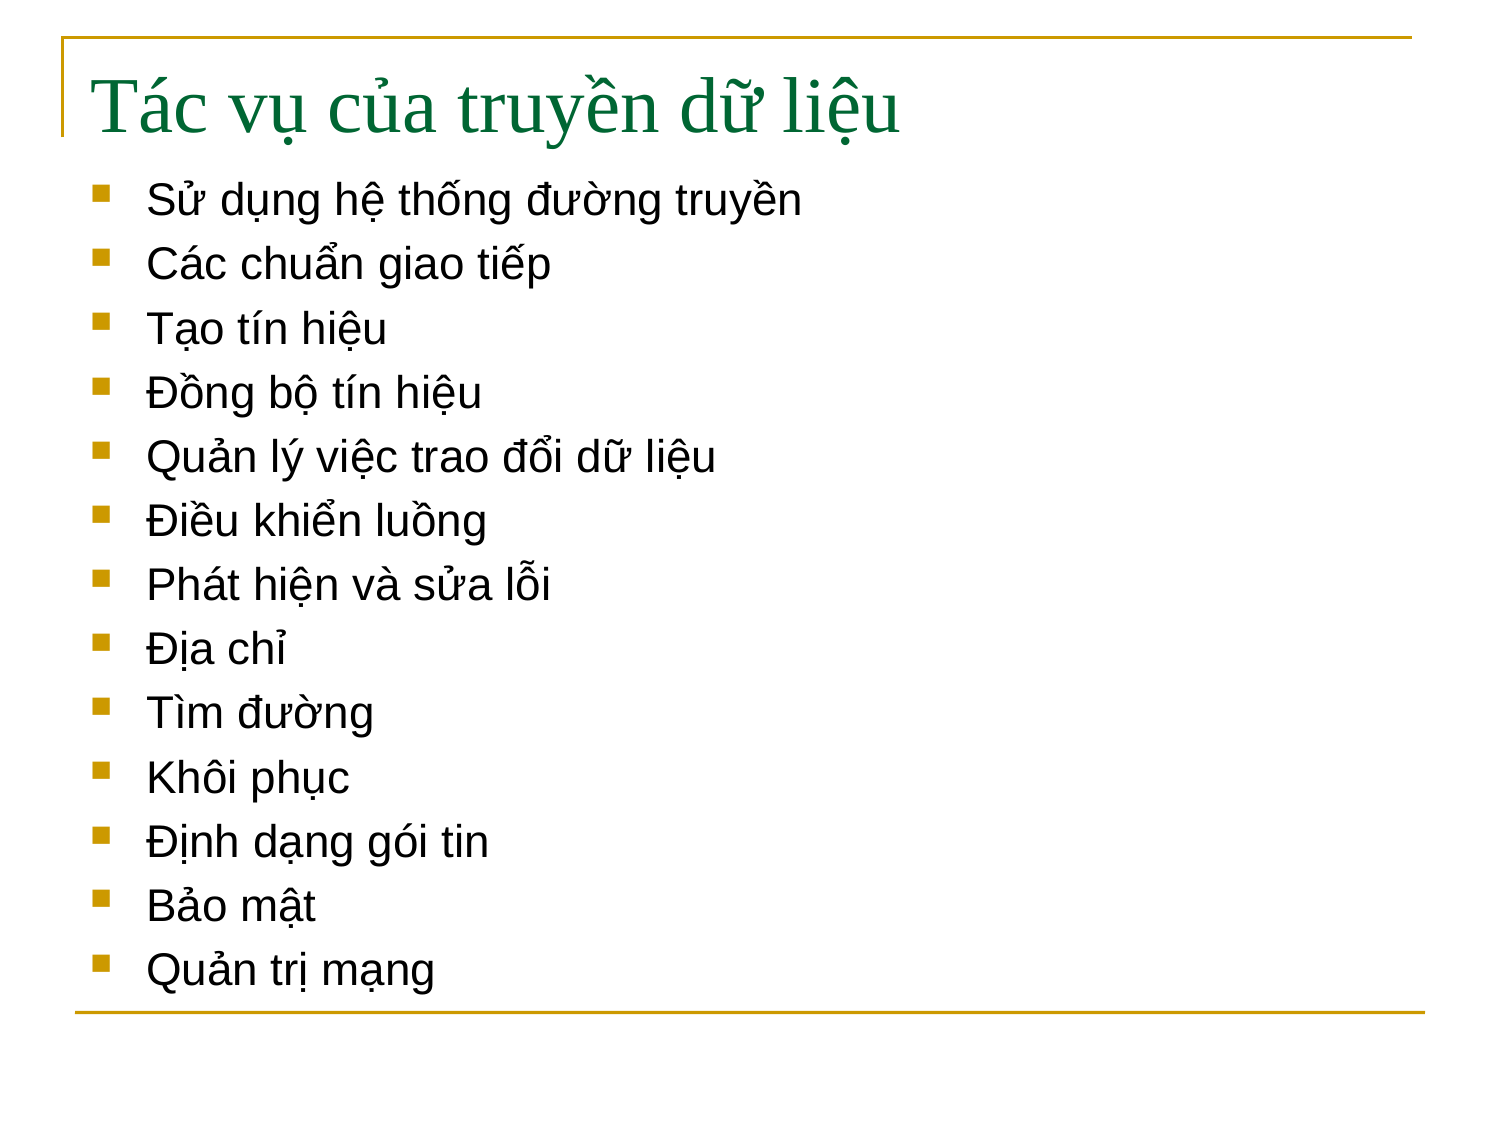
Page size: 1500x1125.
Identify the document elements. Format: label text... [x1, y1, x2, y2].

title Tác vụ của truyền dữ liệu [75, 45, 1425, 162]
list Sử dụng hệ thống đường truyền Các chuẩn giao tiếp Tạo tín hiệu Đồng bộ tín hiệu Quản lý việc trao đổi dữ liệu Điều khiển luồng Phát hiện và sửa lỗi Địa chỉ Tìm đường Khôi phục Định dạng gói tin Bảo mật Quản trị mạng [75, 162, 1425, 1038]
